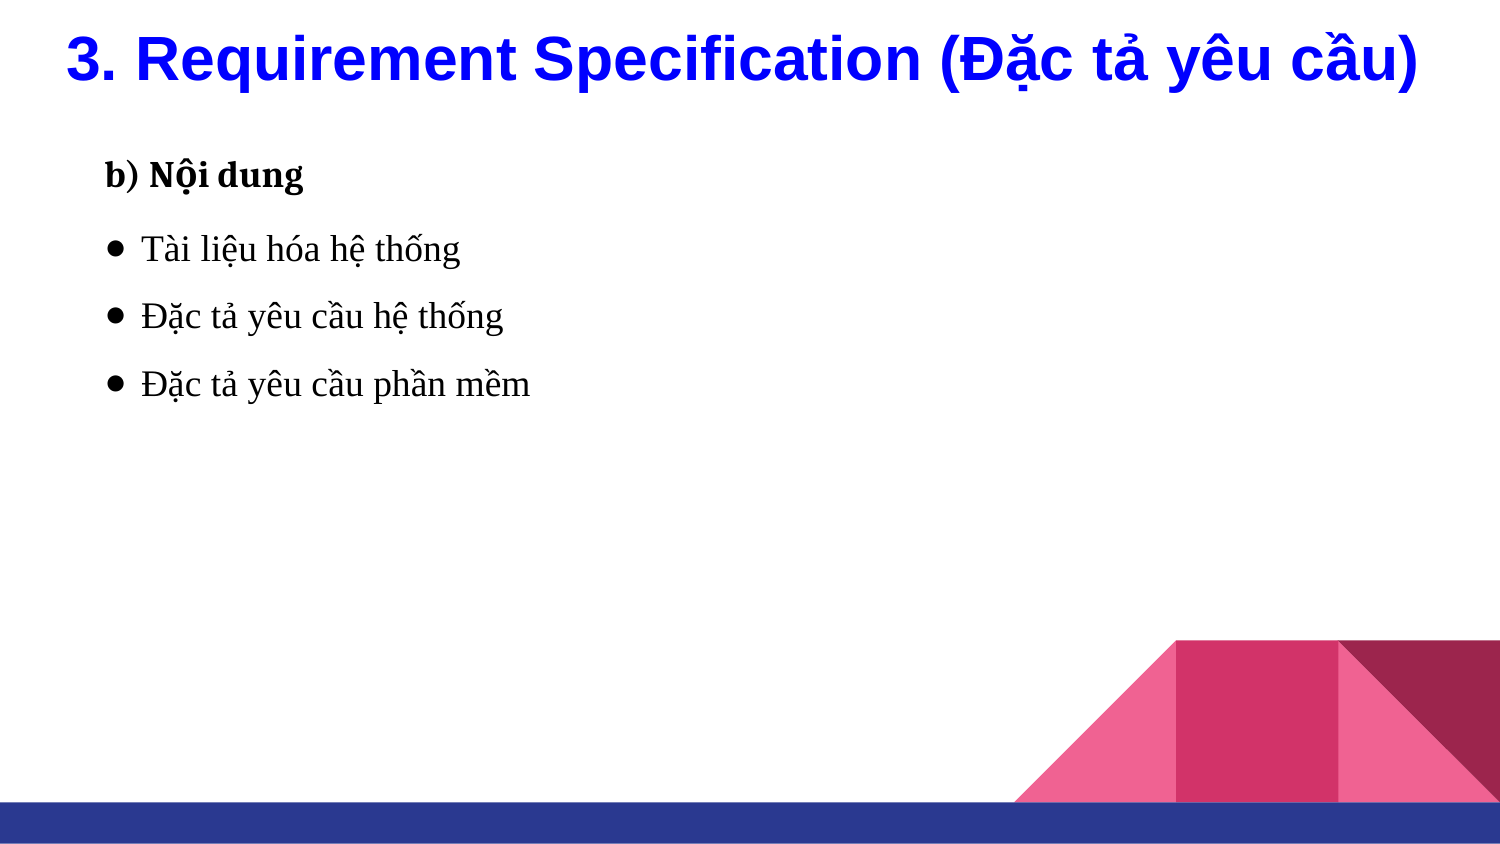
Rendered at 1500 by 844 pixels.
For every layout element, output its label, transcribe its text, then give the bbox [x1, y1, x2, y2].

list b) Nội dung Tài liệu hóa hệ thống Đặc tả yêu cầu hệ thống Đặc tả yêu cầu phần mềm [51, 112, 1449, 750]
title 3. Requirement Specification (Đặc tả yêu cầu) [51, 0, 1449, 100]
